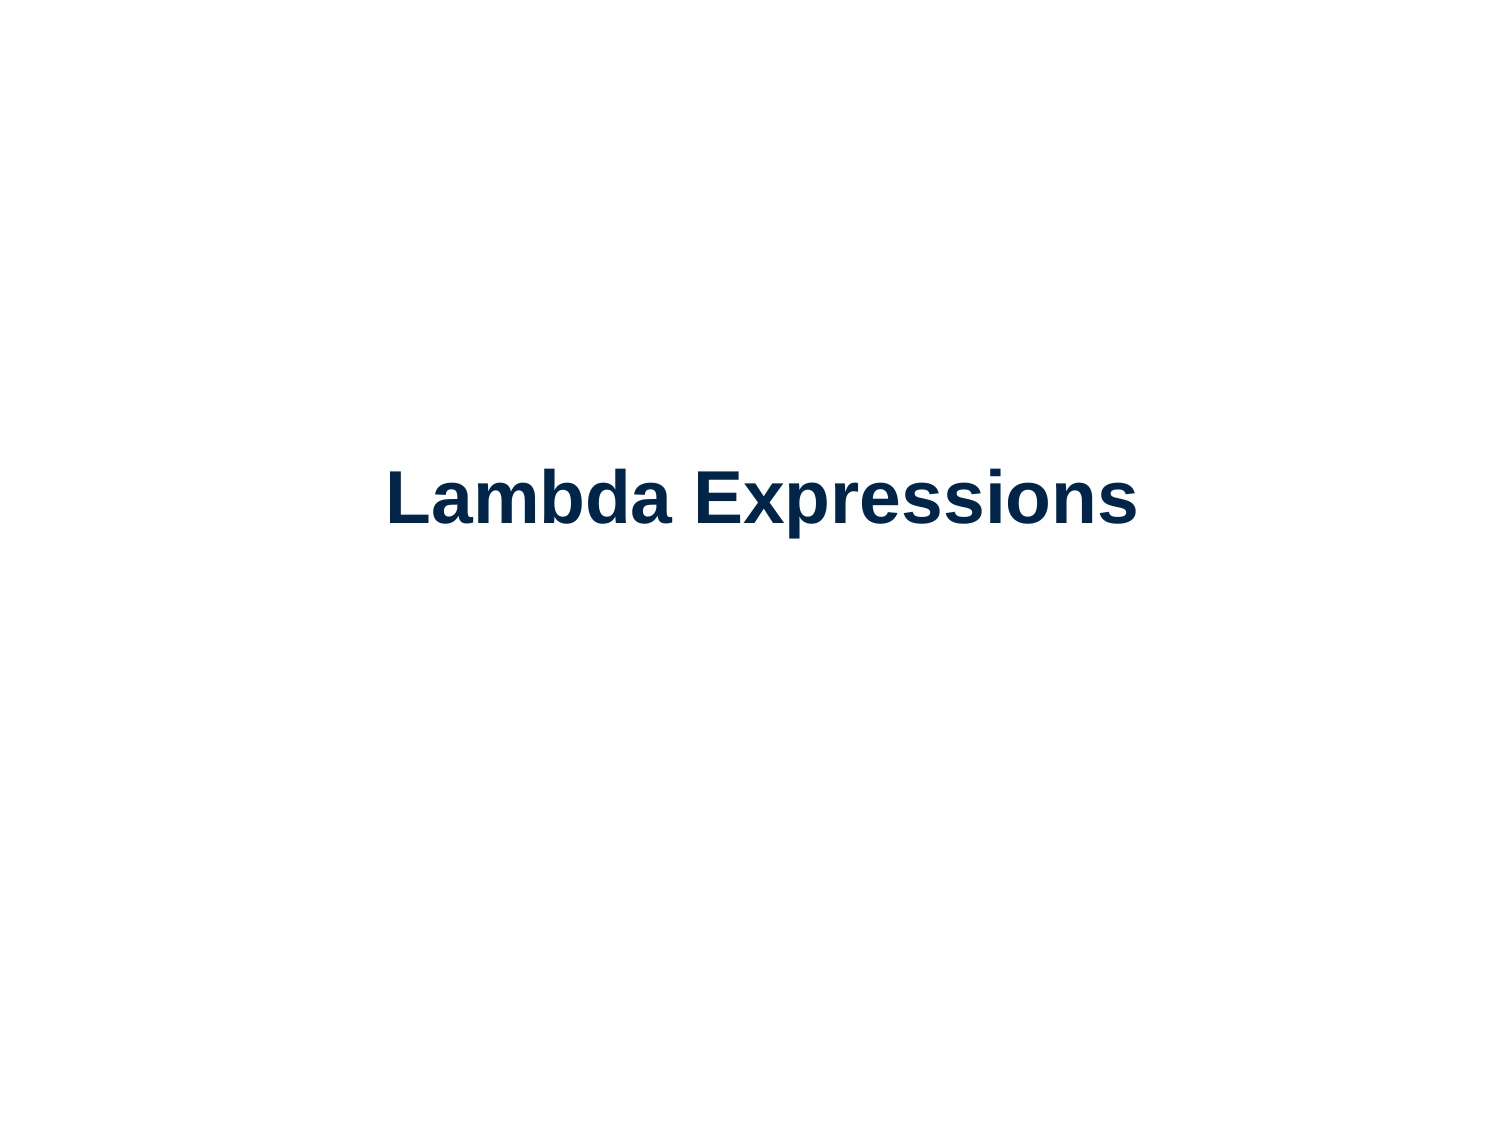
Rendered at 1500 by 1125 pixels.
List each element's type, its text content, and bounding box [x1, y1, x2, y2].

title Lambda Expressions [383, 446, 1143, 637]
